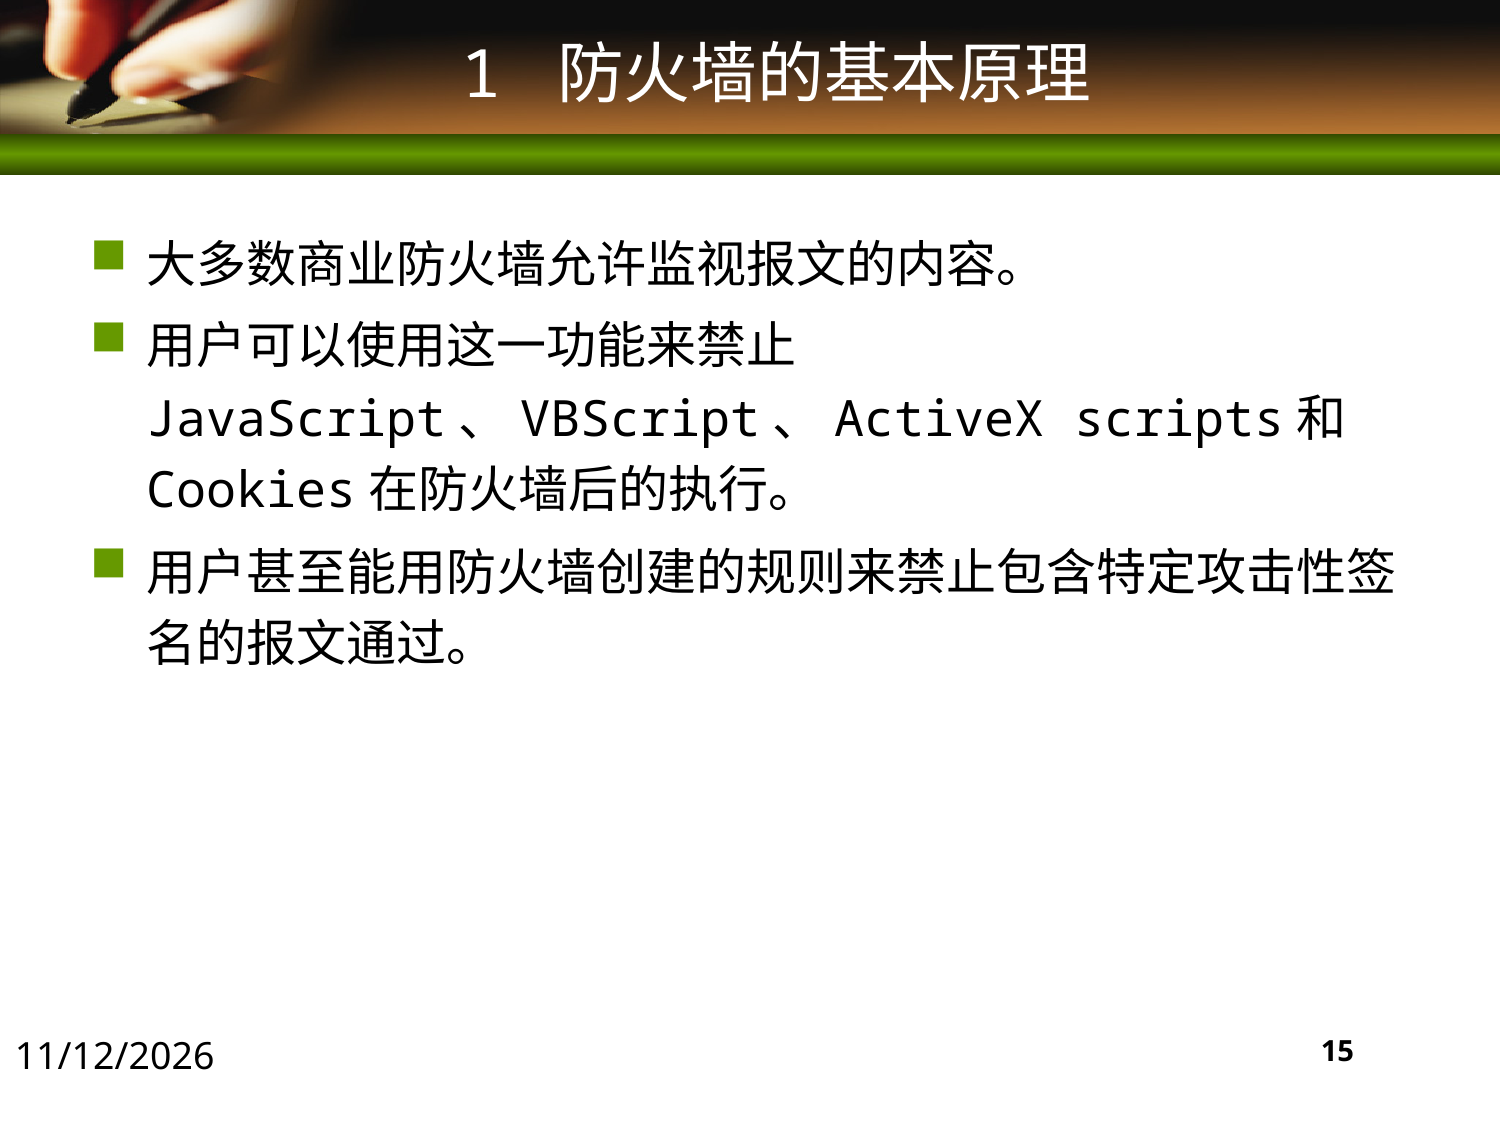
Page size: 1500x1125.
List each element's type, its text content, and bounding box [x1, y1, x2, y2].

picture [0, 0, 1500, 134]
footer [0, 1024, 475, 1103]
list 大多数商业防火墙允许监视报文的内容。 用户可以使用这一功能来禁止JavaScript、VBScript、ActiveX scripts和Cookies在防火墙后的执行。 用户甚至能用防火墙创建的规则来禁止包含特定攻击性签名的报文通过。 [74, 212, 1413, 1038]
slide_number 15 [1174, 1024, 1500, 1103]
title 1 防火墙的基本原理 [74, 24, 1438, 118]
